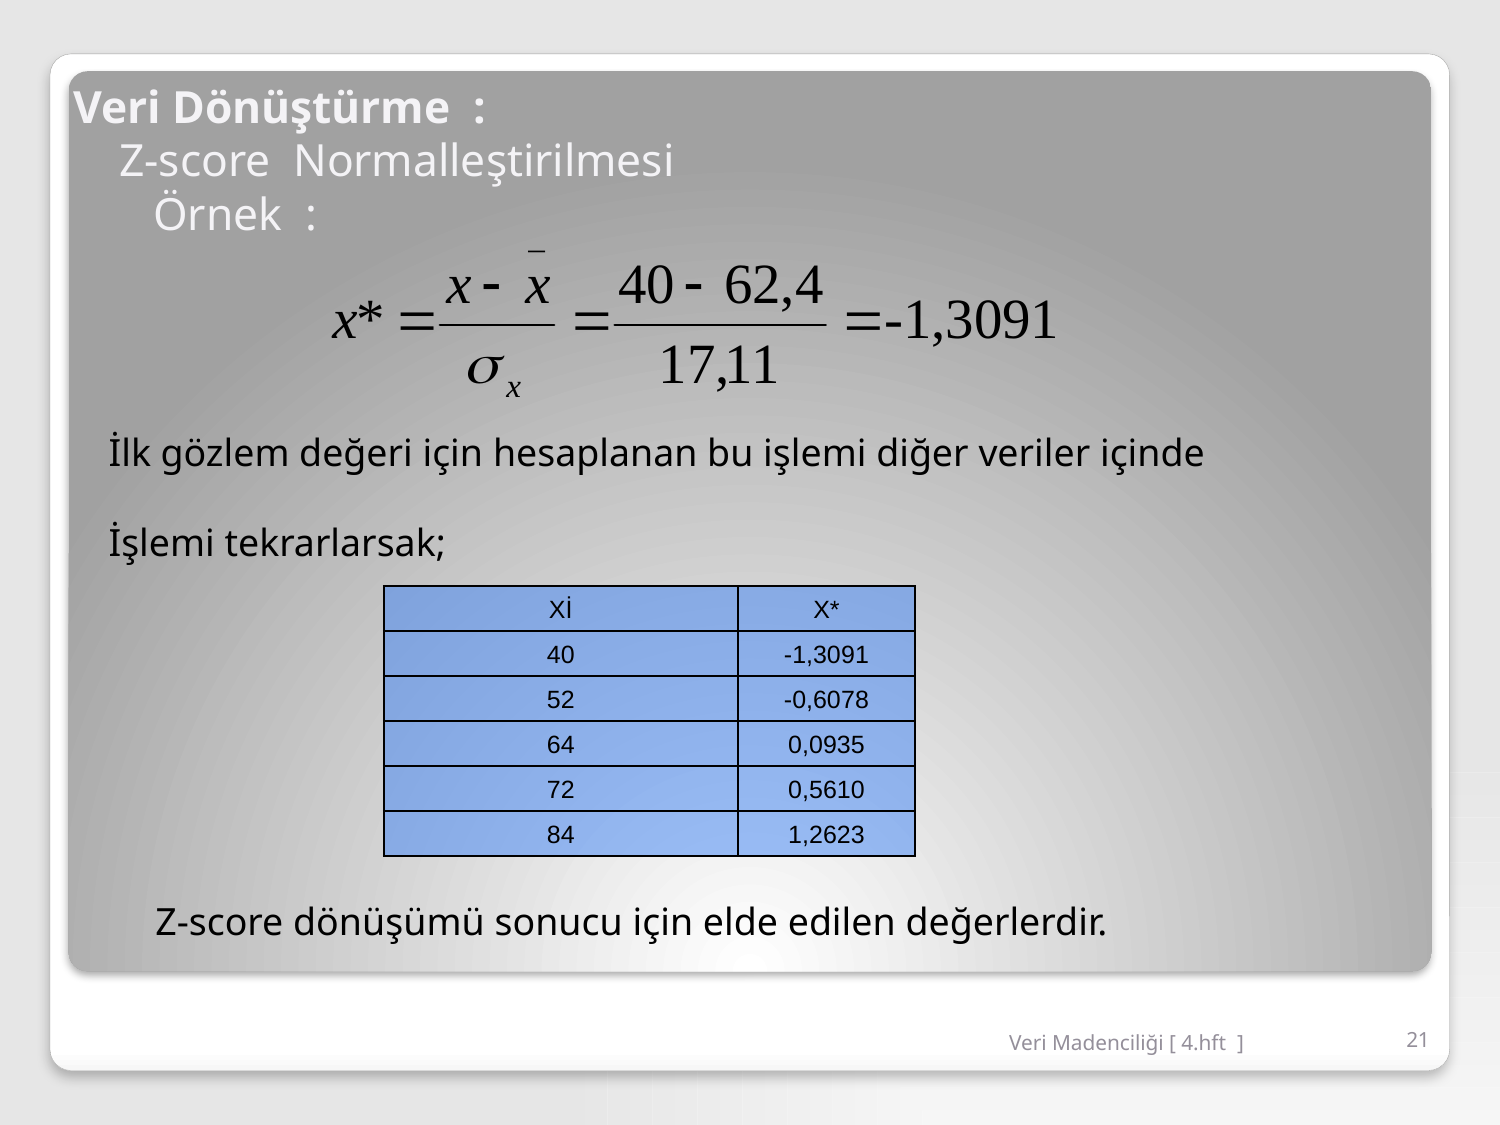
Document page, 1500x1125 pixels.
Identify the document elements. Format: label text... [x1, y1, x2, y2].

table_cell 64 [385, 722, 737, 765]
table_cell 0,5610 [739, 767, 914, 810]
table_header X* [739, 587, 914, 630]
table_cell 0,0935 [739, 722, 914, 765]
table_cell 72 [385, 767, 737, 810]
text_box Z-score dönüşümü sonucu için elde edilen değerlerdir. [140, 890, 1301, 951]
table_cell 40 [385, 632, 737, 675]
text_box Veri Dönüştürme : Z-score Normalleştirilmesi Örnek : [58, 70, 1401, 247]
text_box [320, 210, 1066, 411]
text_box İlk gözlem değeri için hesaplanan bu işlemi diğer veriler içinde İşlemi tekrarlarsak; [93, 421, 1407, 572]
table_cell 52 [385, 677, 737, 720]
text_box 21 [1370, 1002, 1445, 1063]
table_cell -1,3091 [739, 632, 914, 675]
text_box Veri Madenciliği [ 4.hft ] [994, 1002, 1370, 1063]
table_cell 1,2623 [739, 812, 914, 855]
table_header Xİ [385, 587, 737, 630]
table_cell -0,6078 [739, 677, 914, 720]
table_cell 84 [385, 812, 737, 855]
